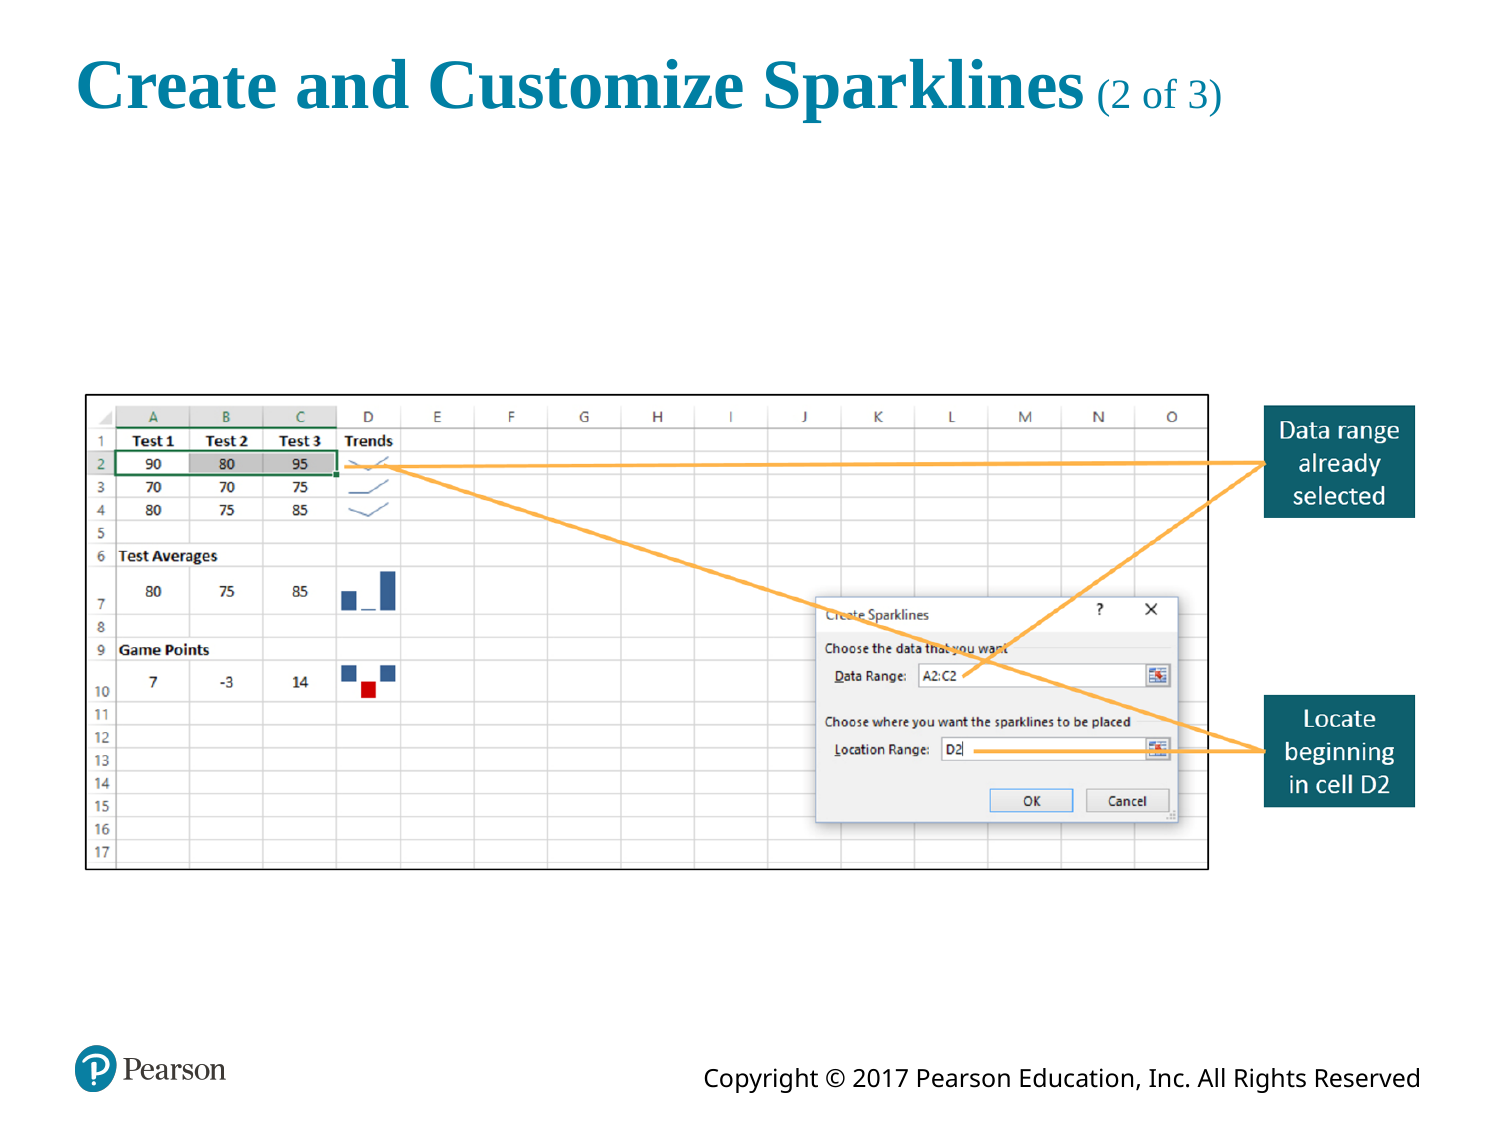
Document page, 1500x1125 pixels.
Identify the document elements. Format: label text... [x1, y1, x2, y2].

title Create and Customize Sparklines (2 of 3) [75, 37, 1425, 150]
picture [84, 392, 1416, 926]
picture [101, 1045, 226, 1092]
picture [75, 1078, 86, 1092]
picture [83, 1054, 109, 1079]
picture [75, 1045, 90, 1061]
